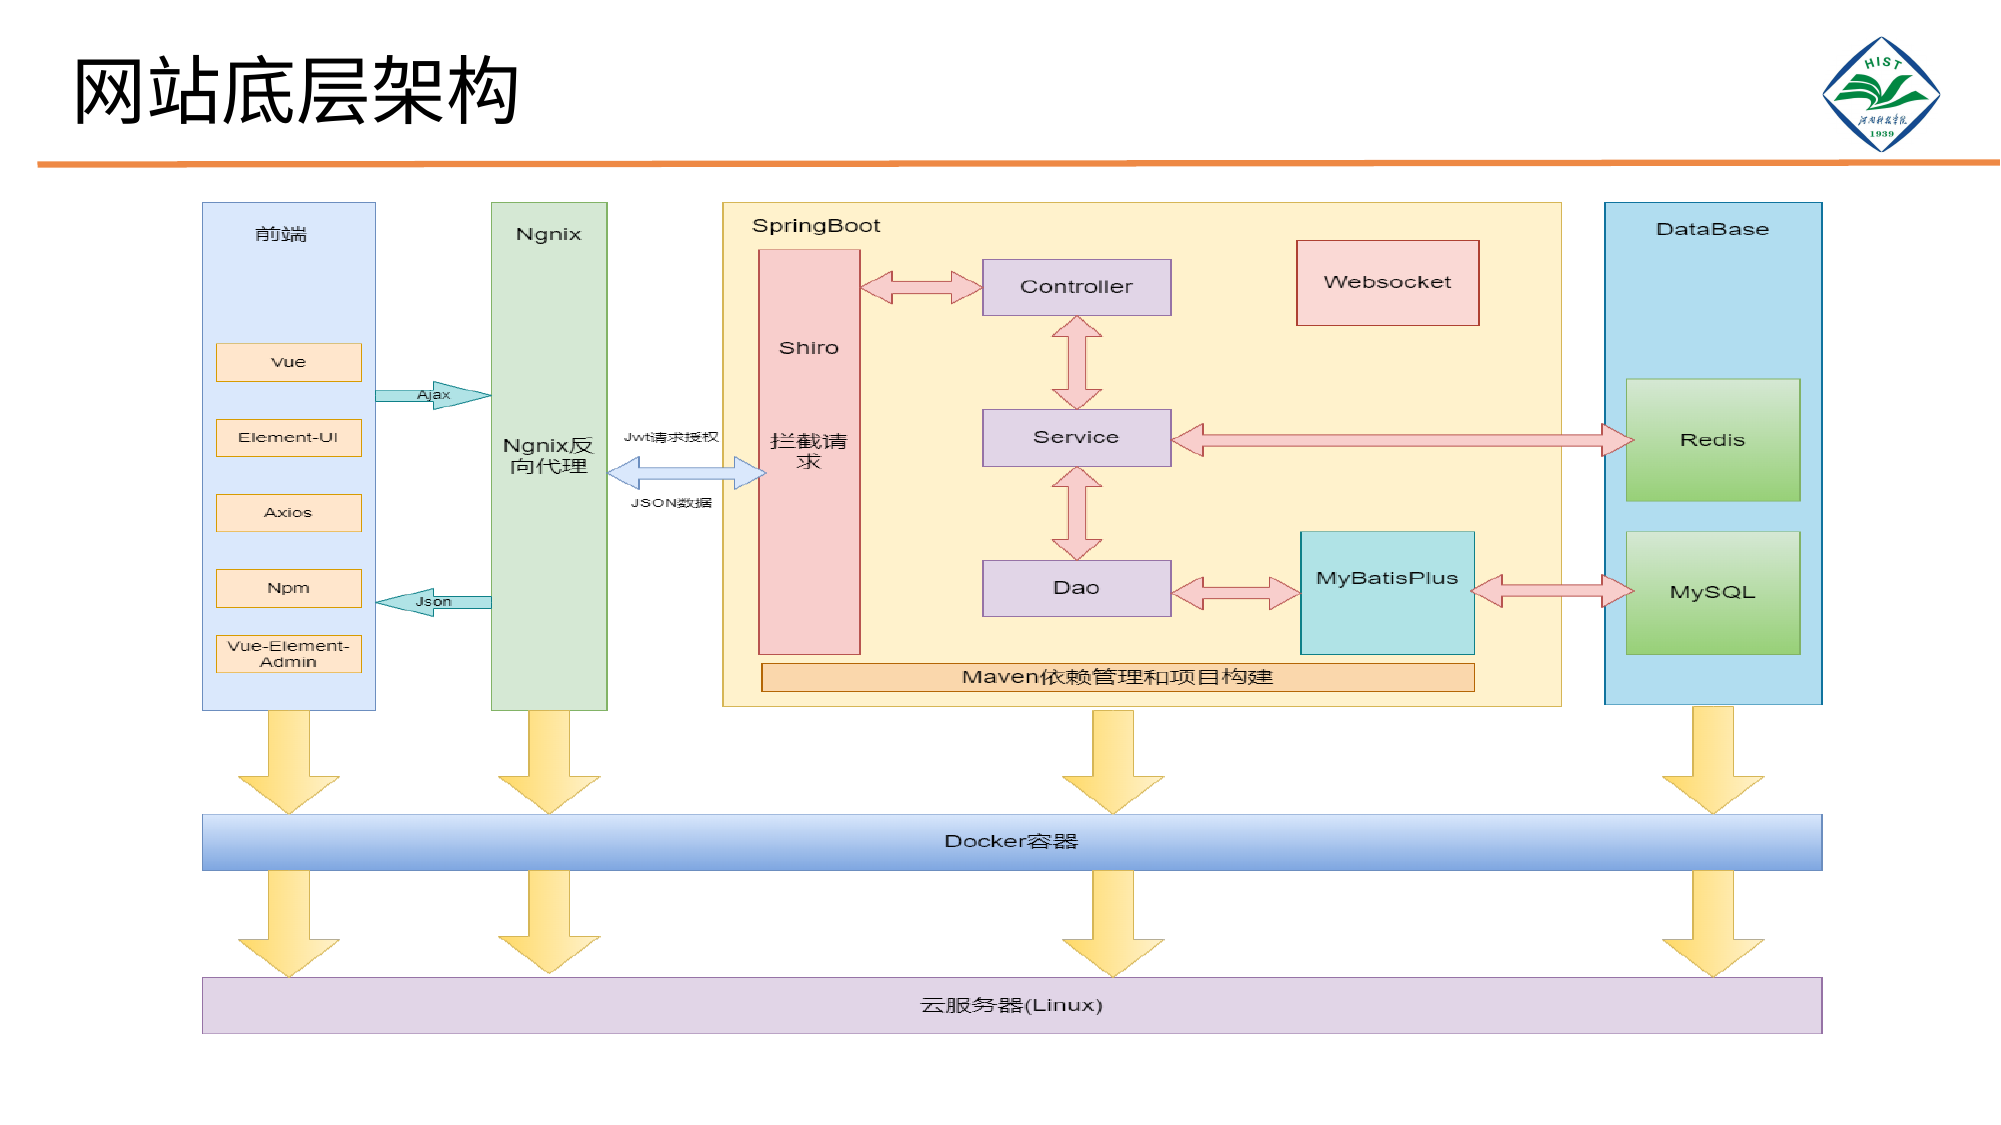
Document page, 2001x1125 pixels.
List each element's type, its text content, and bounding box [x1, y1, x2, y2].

text_box 网站底层架构 [56, 36, 537, 142]
picture [202, 202, 1823, 1034]
picture [1822, 36, 1941, 153]
